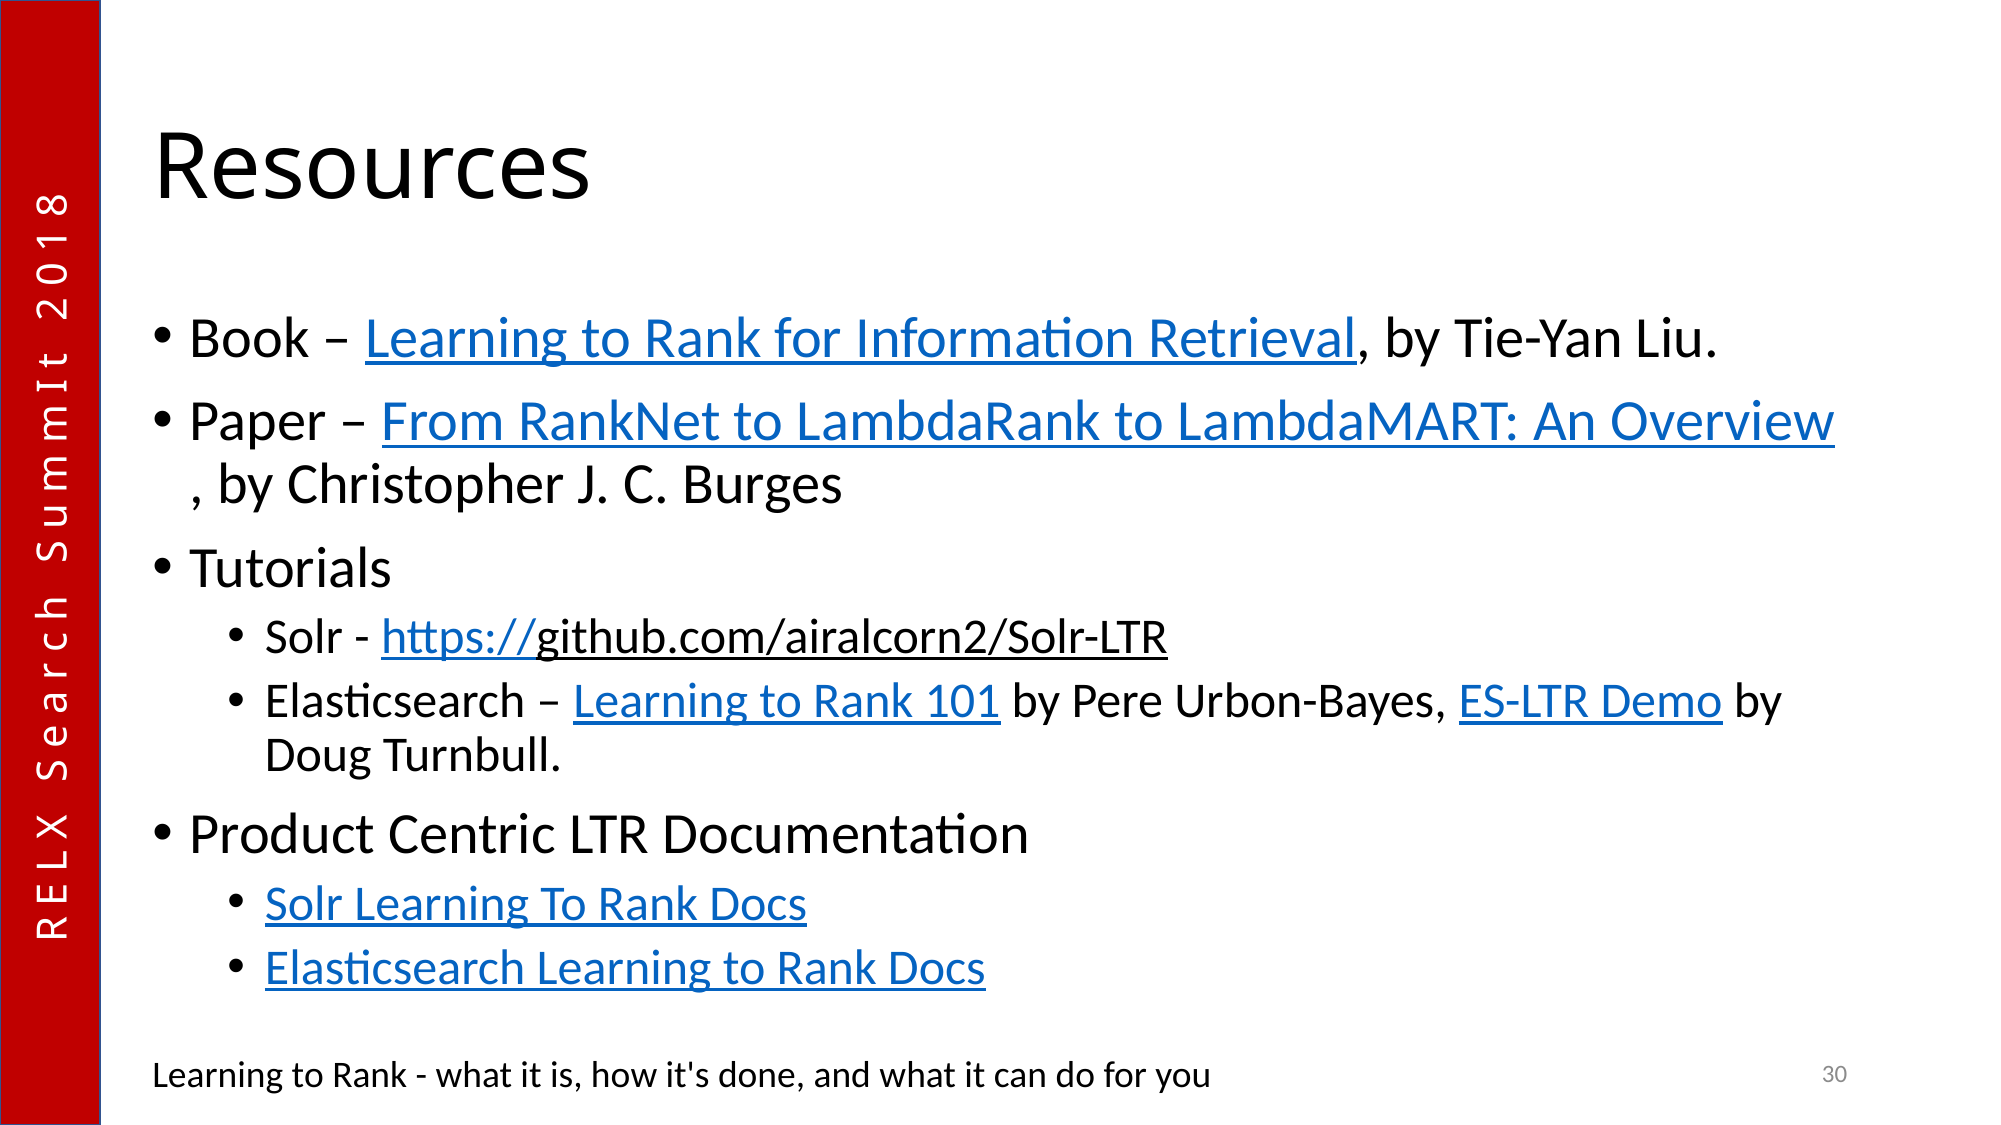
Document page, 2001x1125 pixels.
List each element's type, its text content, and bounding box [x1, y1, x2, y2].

list Book – Learning to Rank for Information Retrieval, by Tie-Yan Liu. Paper – From RankNet to LambdaRank to LambdaMART: An Overview, by Christopher J. C. Burges Tutorials Solr - https://github.com/airalcorn2/Solr-LTR Elasticsearch – Learning to Rank 101 by Pere Urbon-Bayes, ES-LTR Demo by Doug Turnbull. Product Centric LTR Documentation Solr Learning To Rank Docs Elasticsearch Learning to Rank Docs [137, 299, 1863, 1014]
slide_number 30 [1412, 1042, 1863, 1103]
footer Learning to Rank - what it is, how it's done, and what it can do for you [137, 1042, 1245, 1103]
title Resources [137, 59, 1863, 278]
